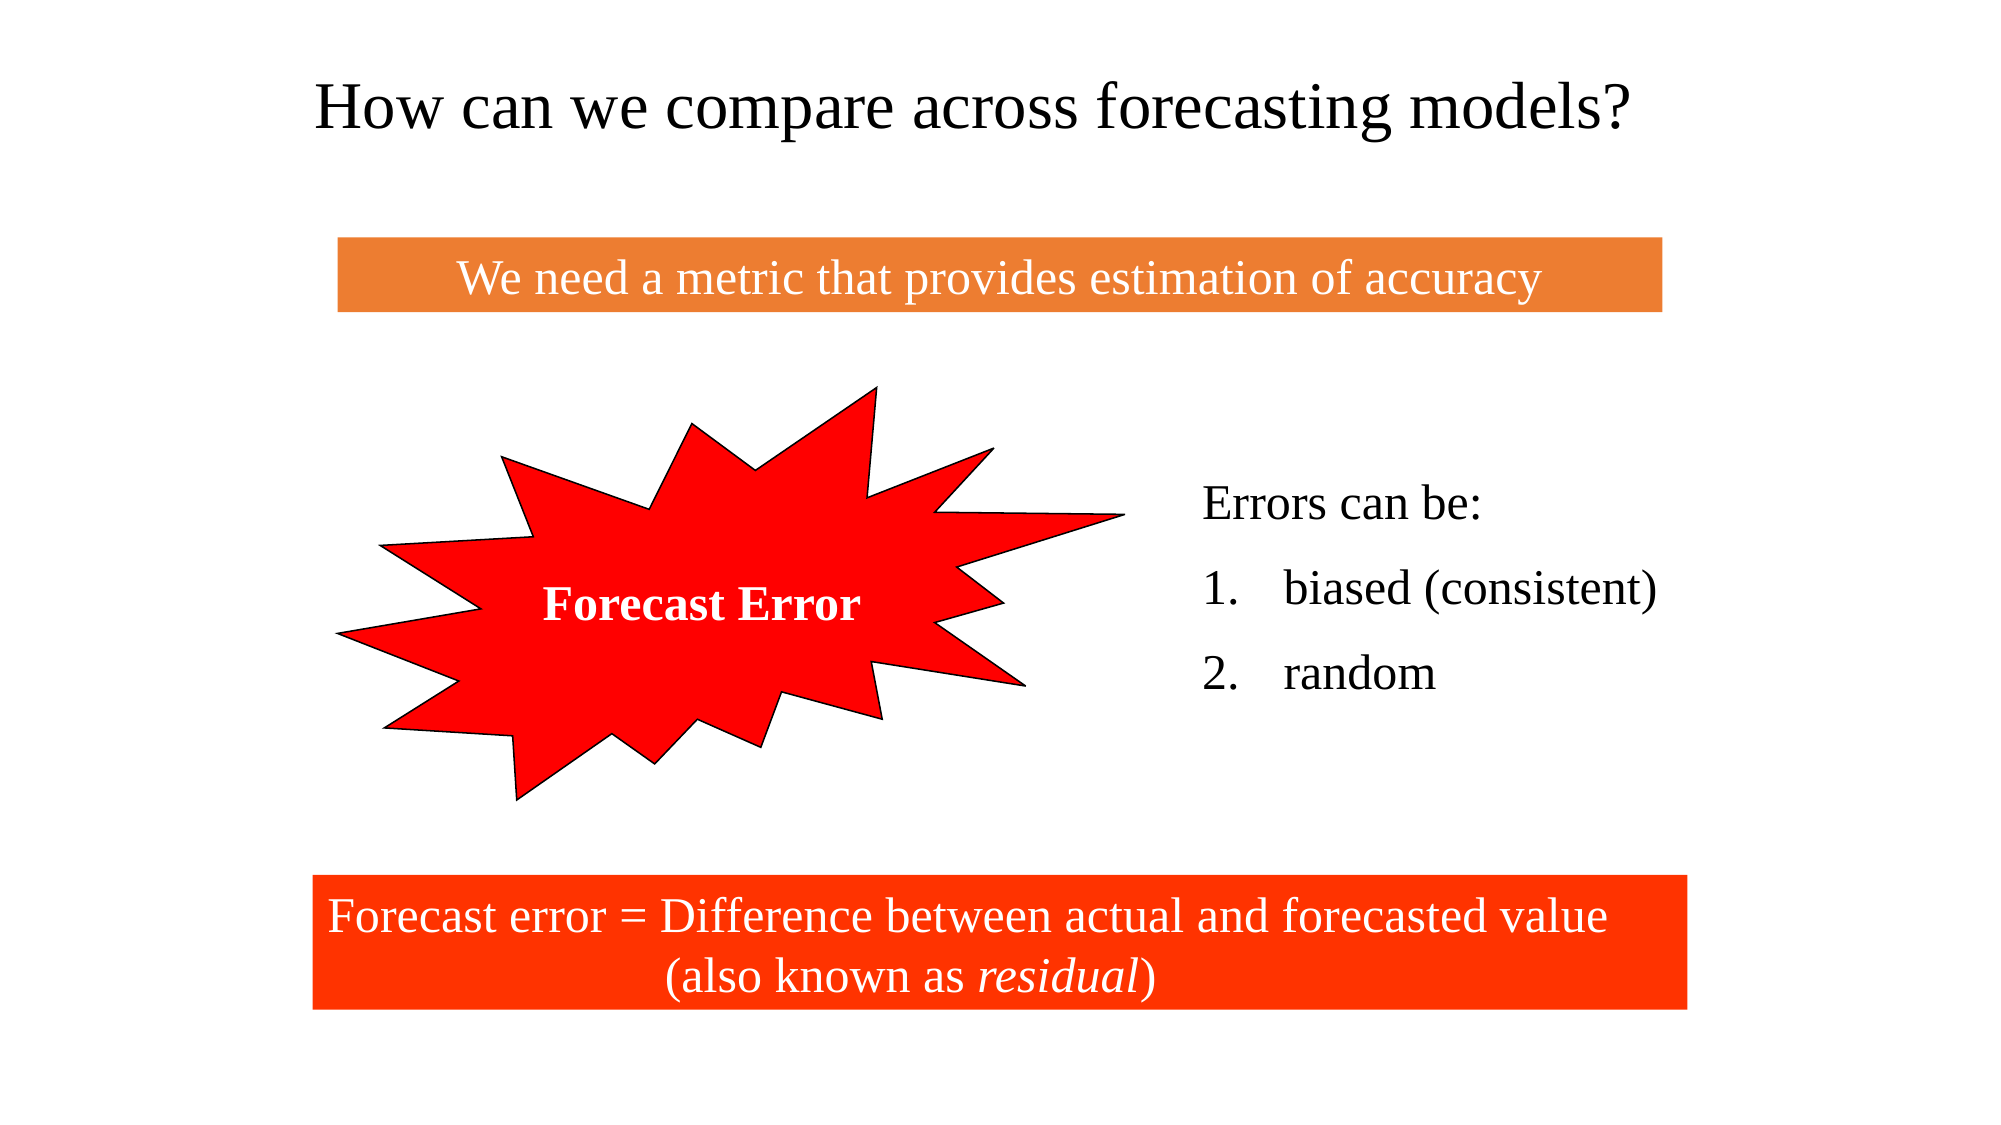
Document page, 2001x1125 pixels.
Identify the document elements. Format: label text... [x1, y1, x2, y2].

text_box How can we compare across forecasting models? [300, 54, 1675, 150]
text_box Errors can be: biased (consistent) random [1187, 462, 1725, 708]
text_box We need a metric that provides estimation of accuracy [337, 237, 1663, 313]
text_box Forecast Error [337, 387, 1126, 801]
text_box Forecast error = Difference between actual and forecasted value (also known as residual) [312, 874, 1688, 1010]
